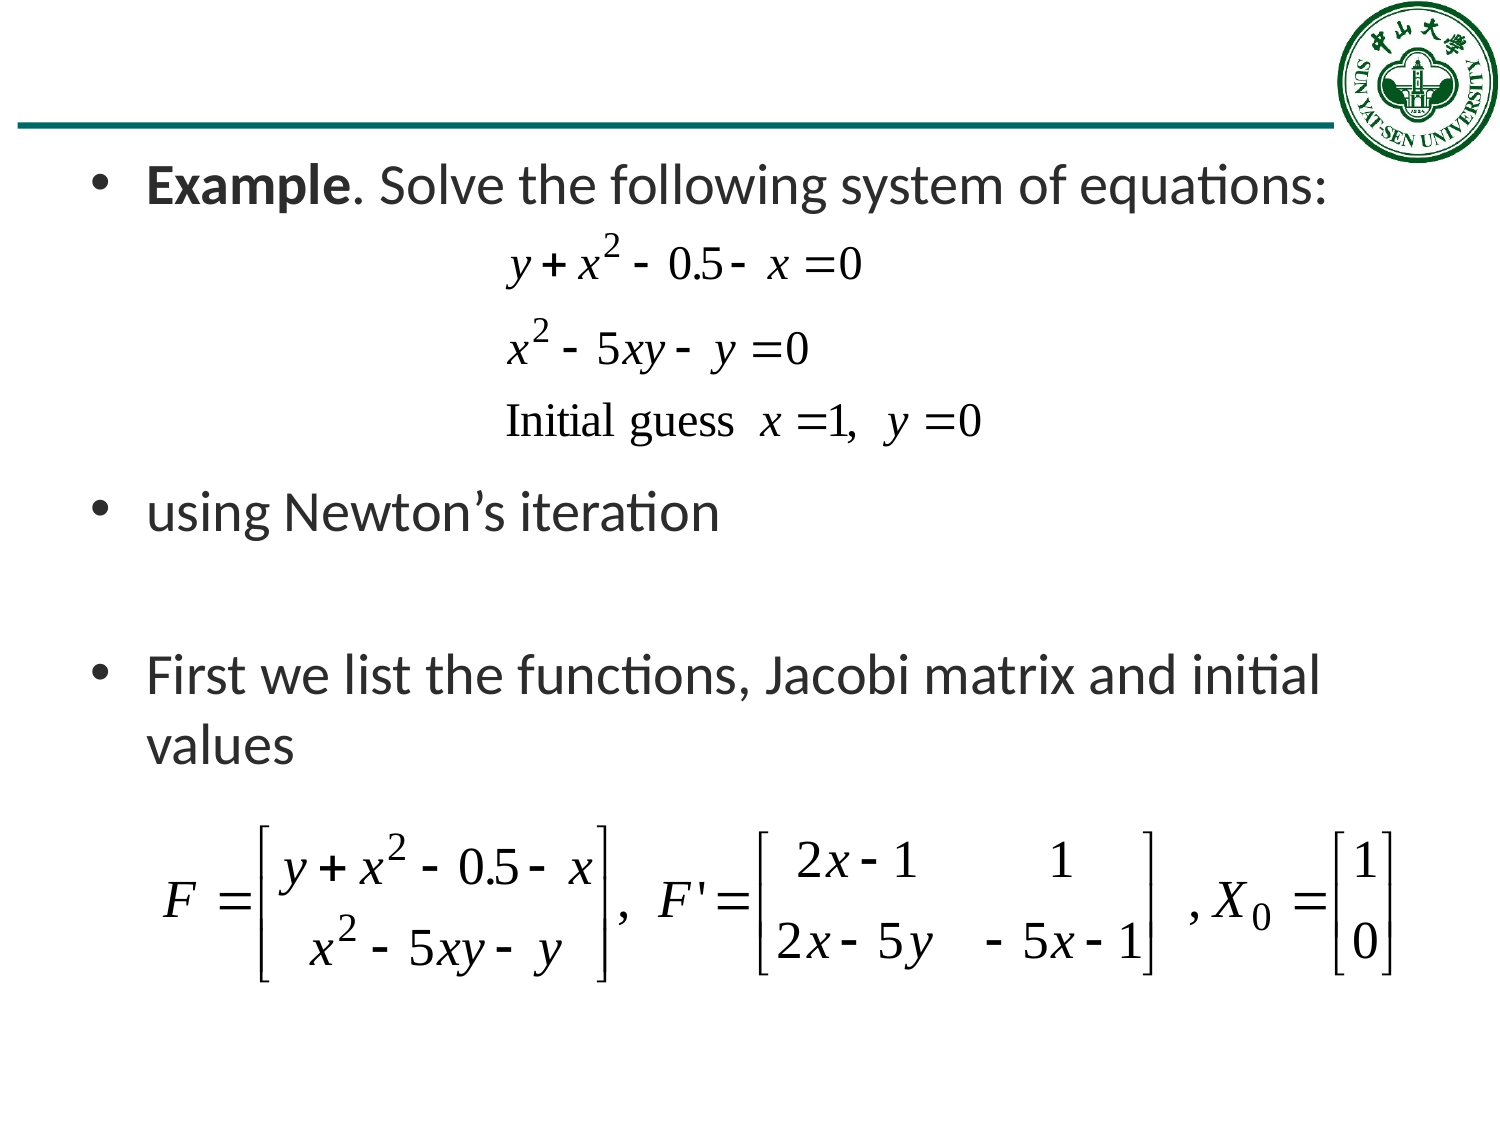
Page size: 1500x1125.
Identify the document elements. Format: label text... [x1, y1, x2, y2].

list Example. Solve the following system of equations: using Newton’s iteration First we list the functions, Jacobi matrix and initial values [75, 138, 1425, 1101]
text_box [497, 218, 991, 458]
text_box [153, 814, 1414, 994]
picture [1334, 0, 1500, 166]
